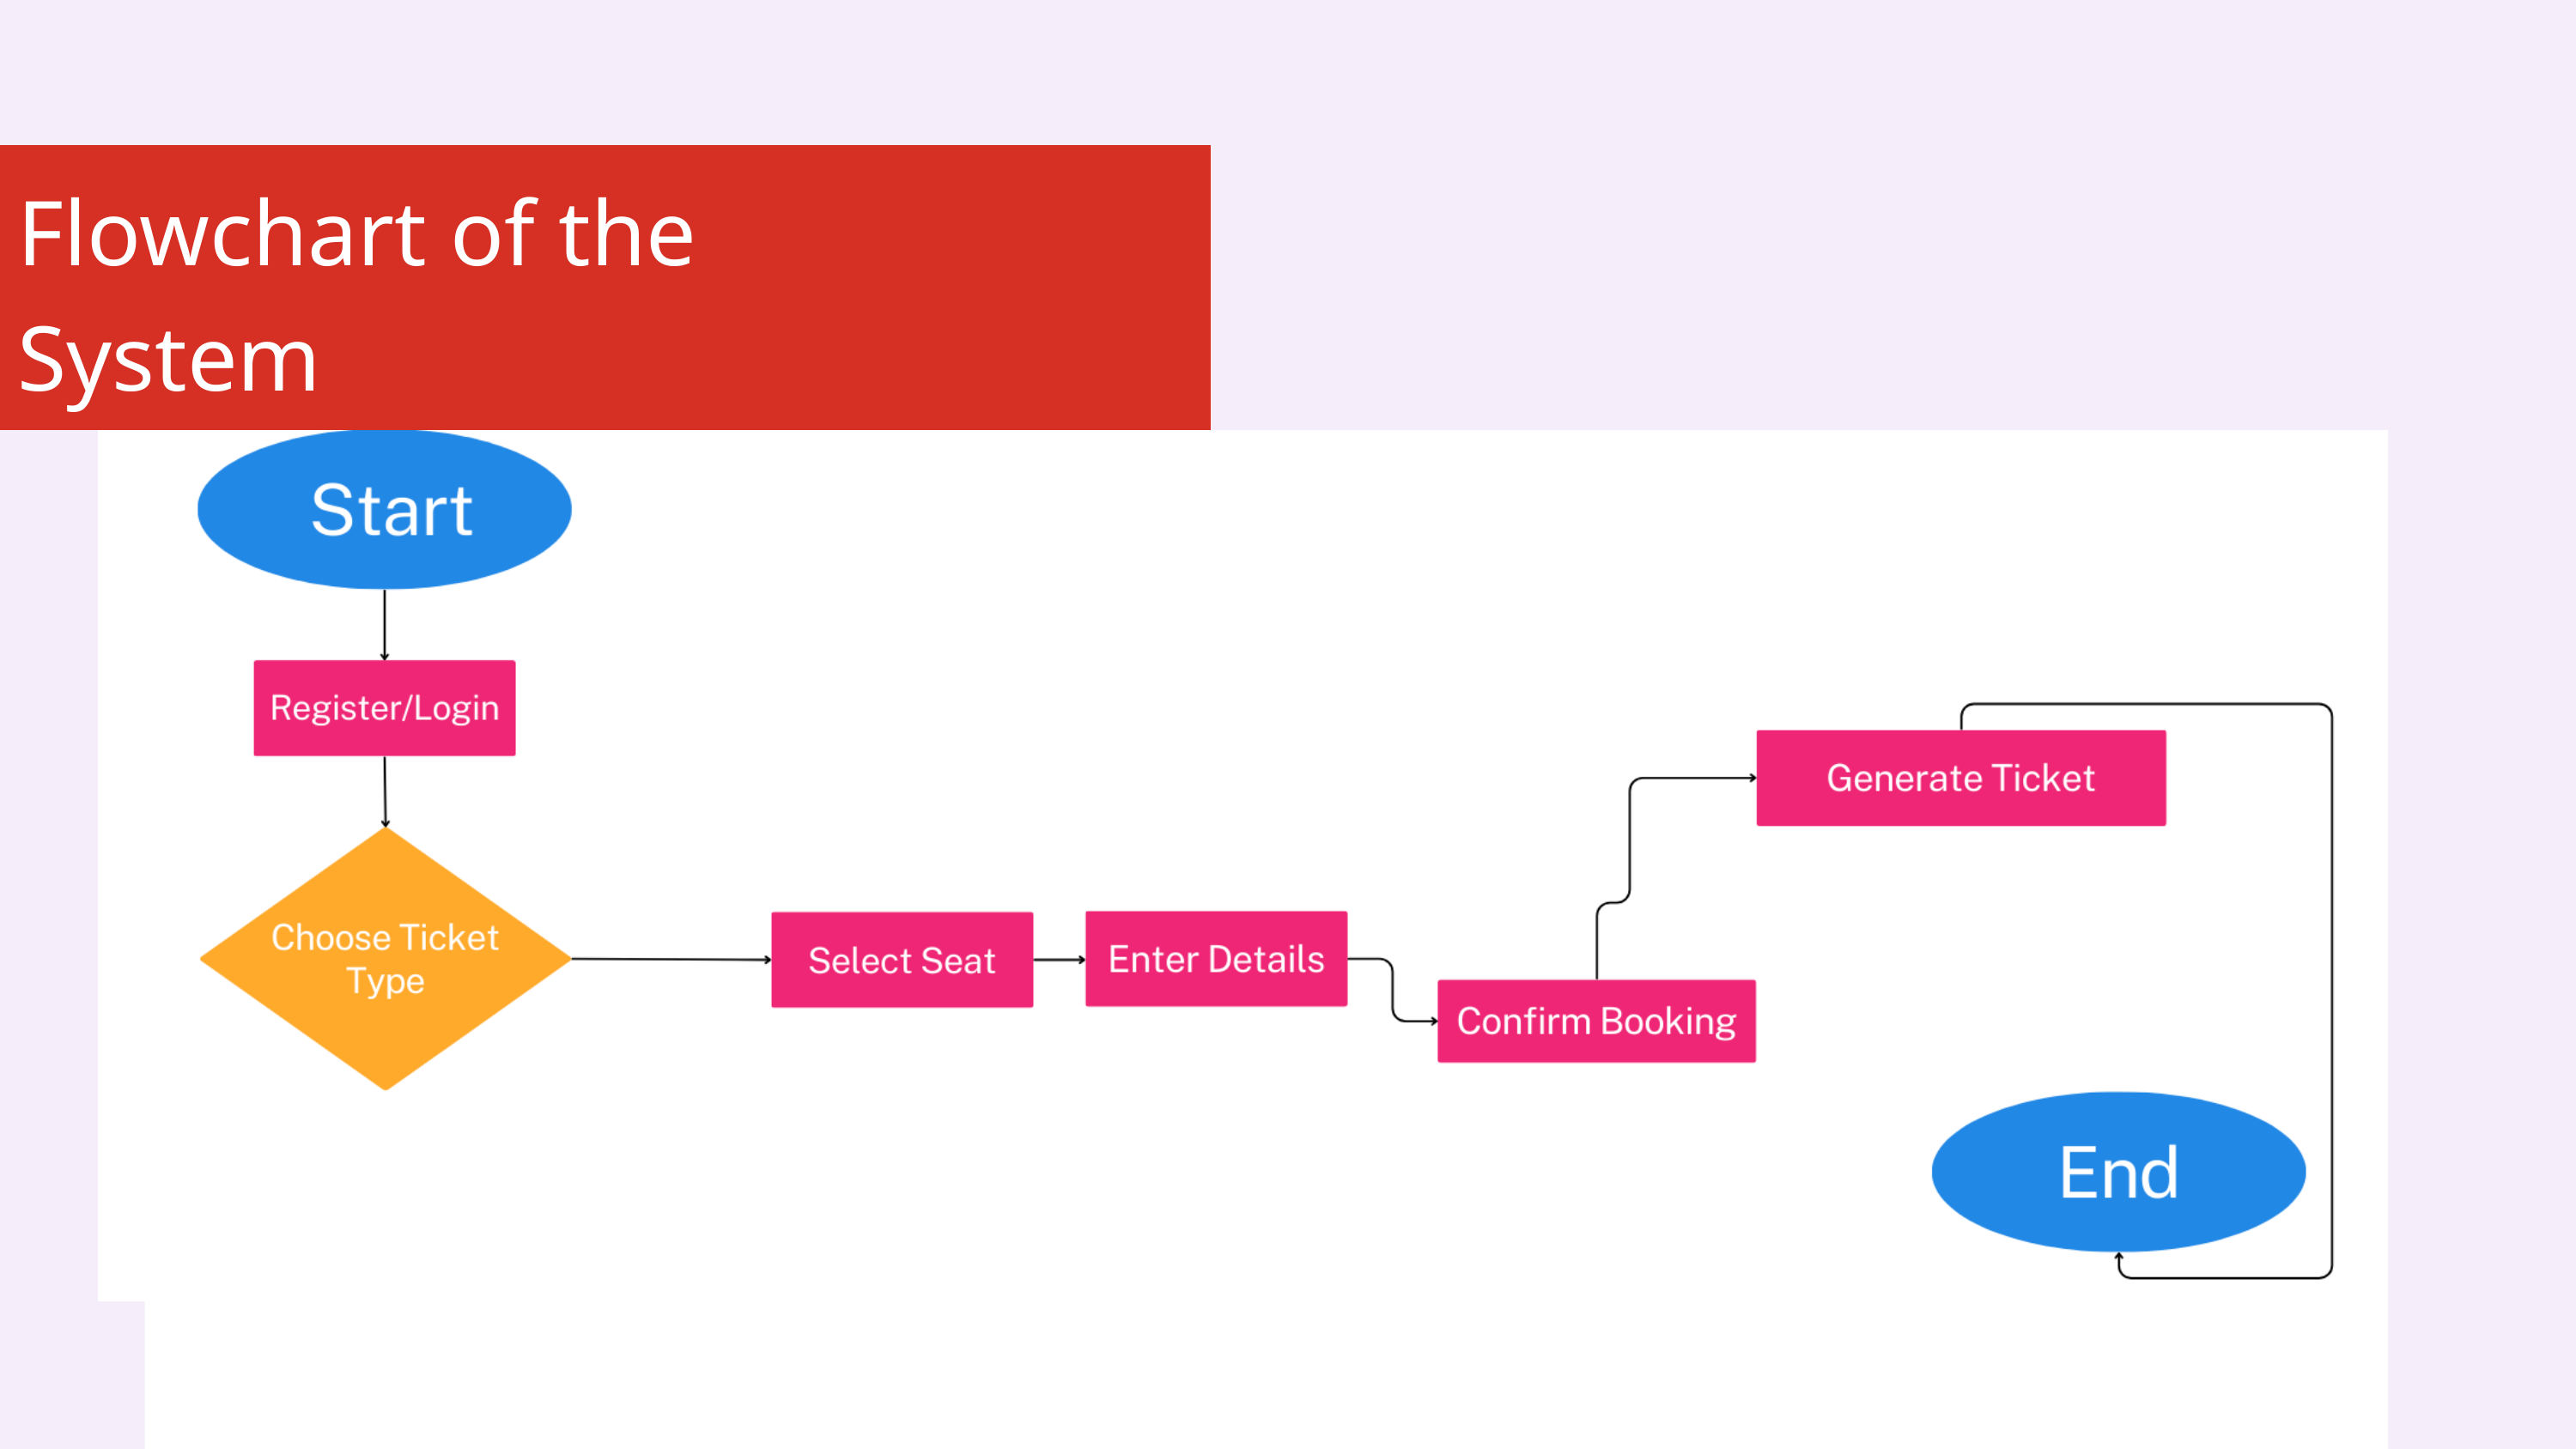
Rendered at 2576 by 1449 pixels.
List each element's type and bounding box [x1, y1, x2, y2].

text_box [144, 430, 2388, 1449]
text_box [98, 429, 831, 1302]
text_box [0, 144, 1212, 431]
